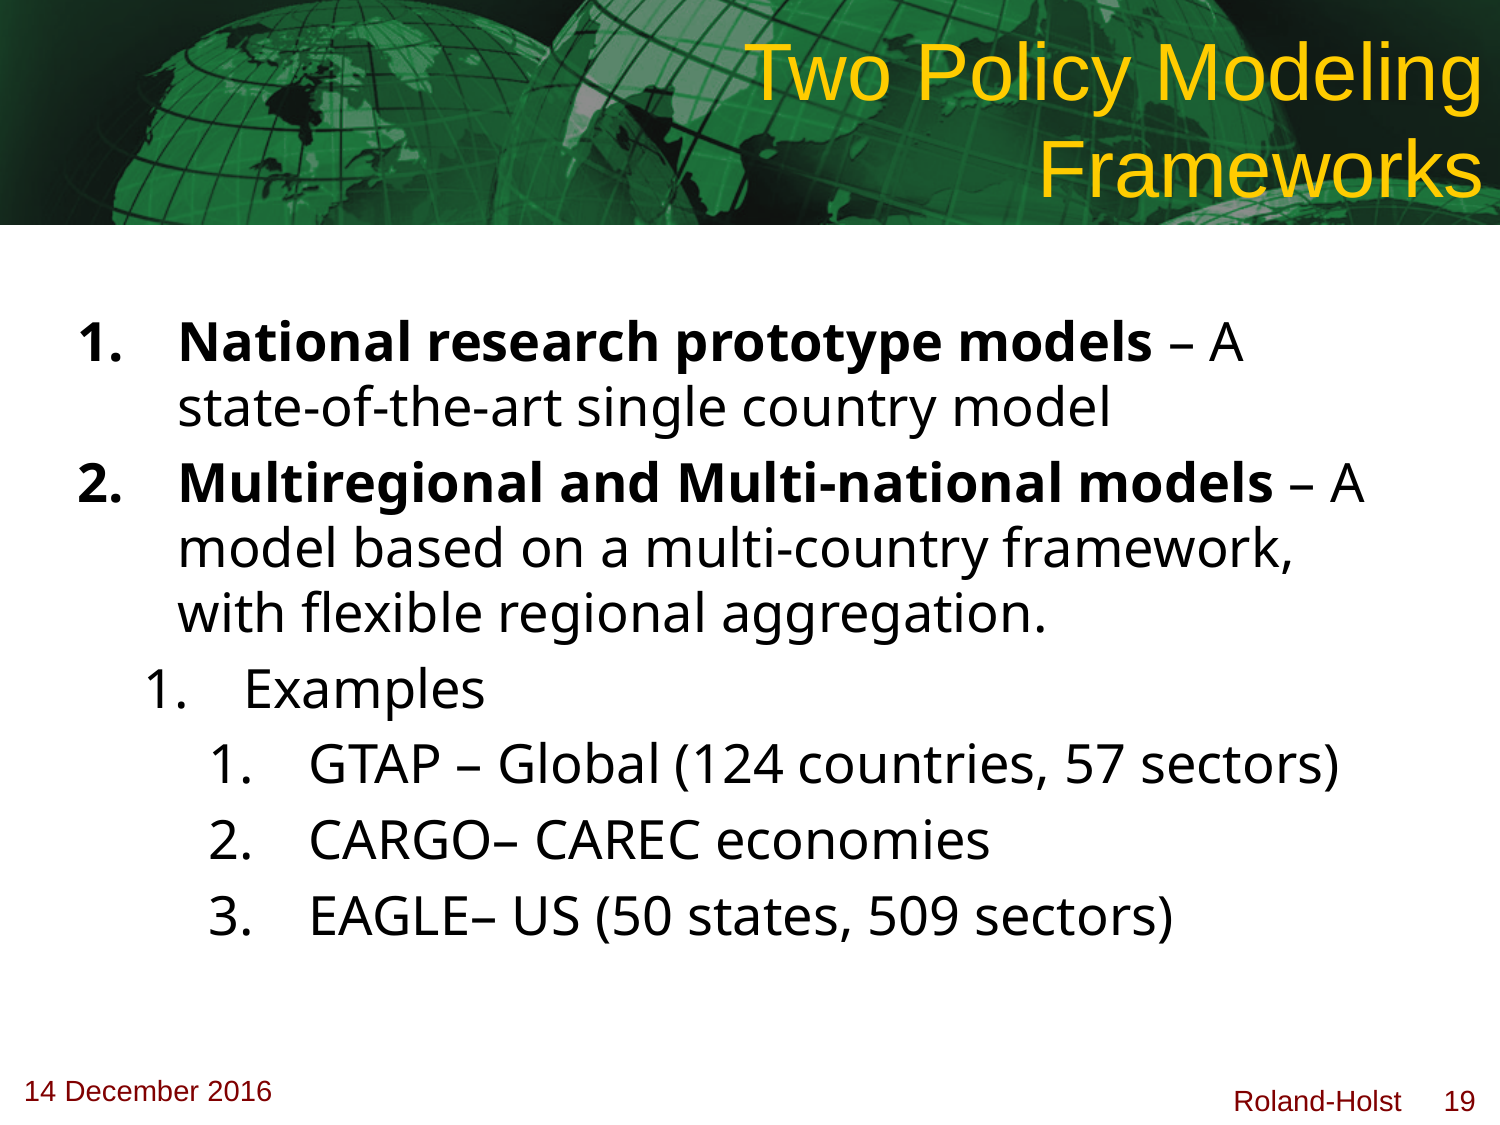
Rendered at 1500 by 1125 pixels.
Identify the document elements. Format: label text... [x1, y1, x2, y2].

picture [0, 0, 1500, 225]
title Two Policy Modeling Frameworks [382, 22, 1500, 211]
list National research prototype models – A state-of-the-art single country model Multiregional and Multi-national models – A model based on a multi-country framework, with flexible regional aggregation. Examples GTAP – Global (124 countries, 57 sectors) CARGO– CAREC economies EAGLE– US (50 states, 509 sectors) [62, 299, 1413, 1006]
